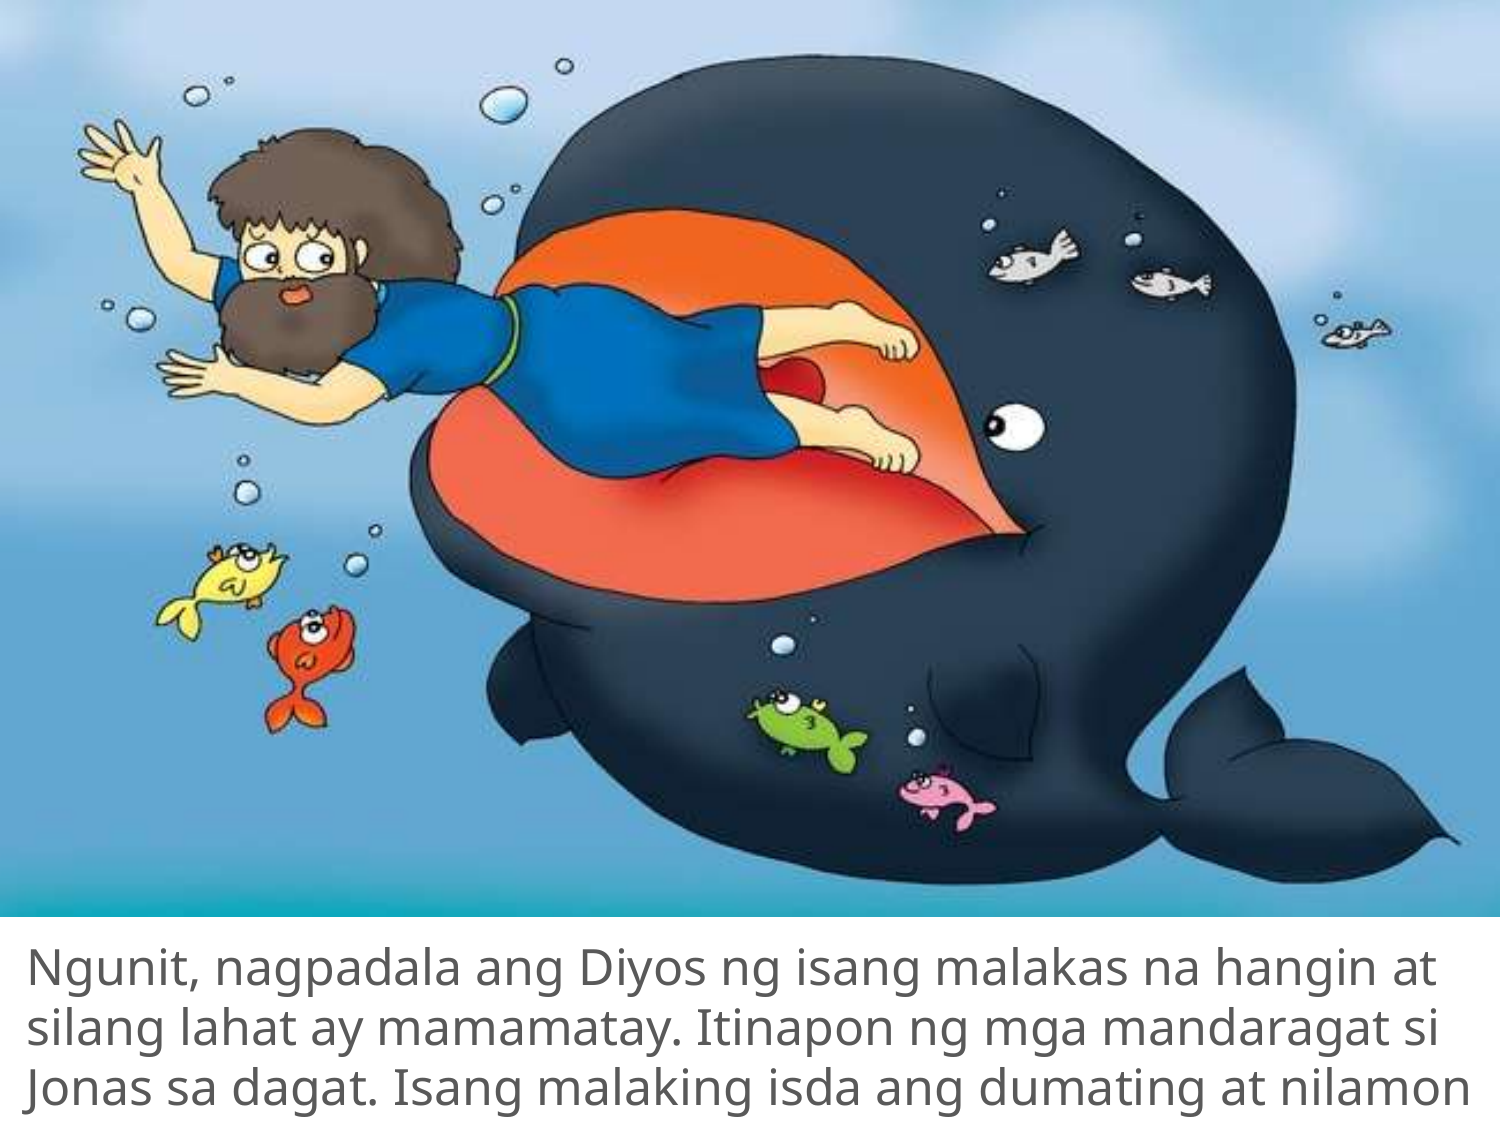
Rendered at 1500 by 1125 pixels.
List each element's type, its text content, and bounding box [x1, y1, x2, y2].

picture [0, 0, 1500, 918]
text_box Ngunit, nagpadala ang Diyos ng isang malakas na hangin at silang lahat ay mamamatay. Itinapon ng mga mandaragat si Jonas sa dagat. Isang malaking isda ang dumating at nilamon siya. [11, 928, 1500, 1125]
